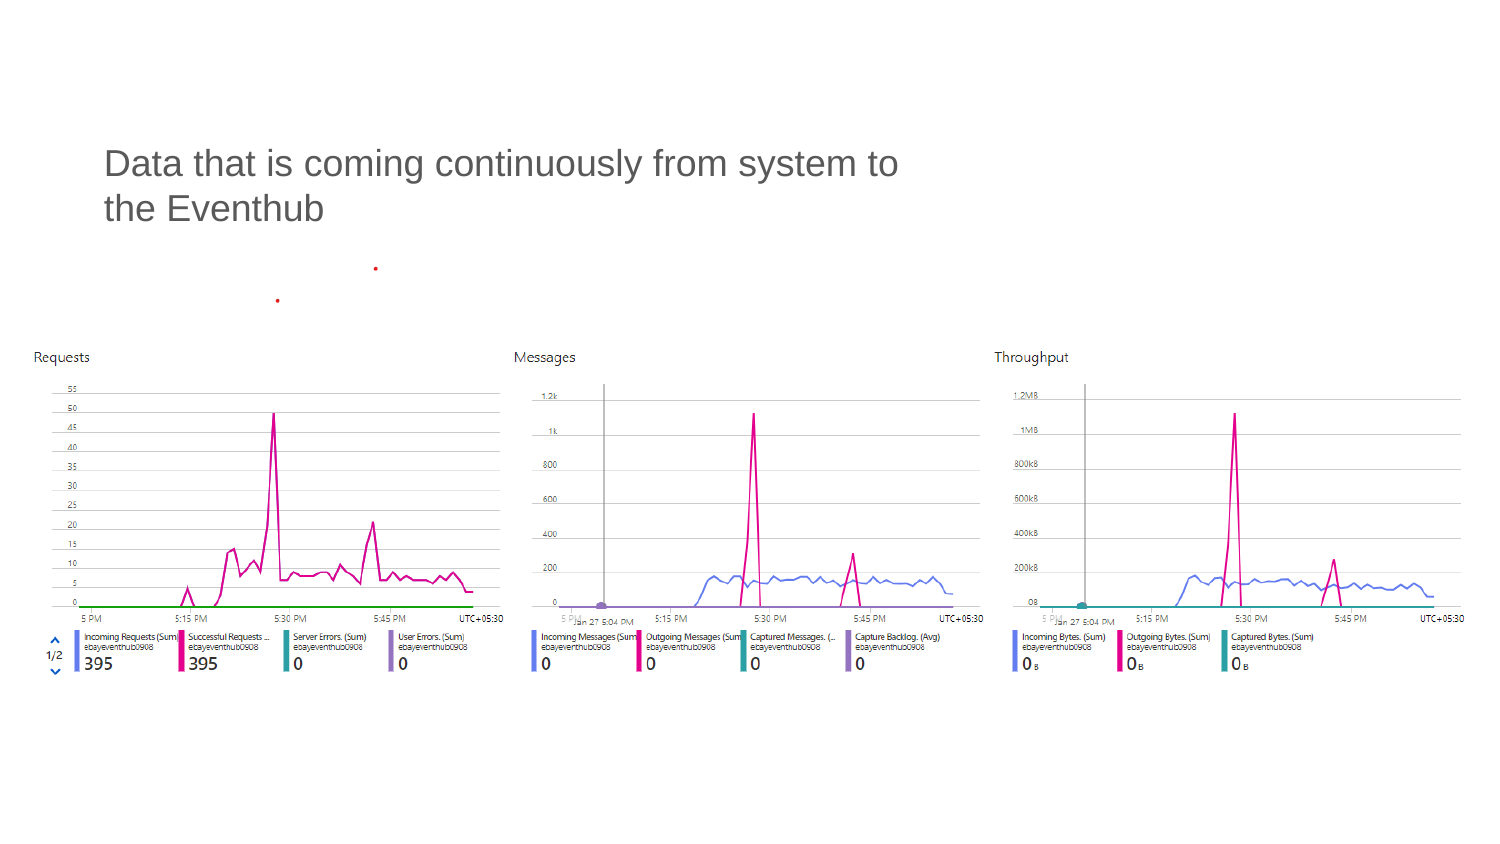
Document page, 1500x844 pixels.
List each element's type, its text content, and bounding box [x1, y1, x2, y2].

picture [24, 265, 1476, 686]
text_box Data that is coming continuously from system to the Eventhub [88, 123, 971, 246]
